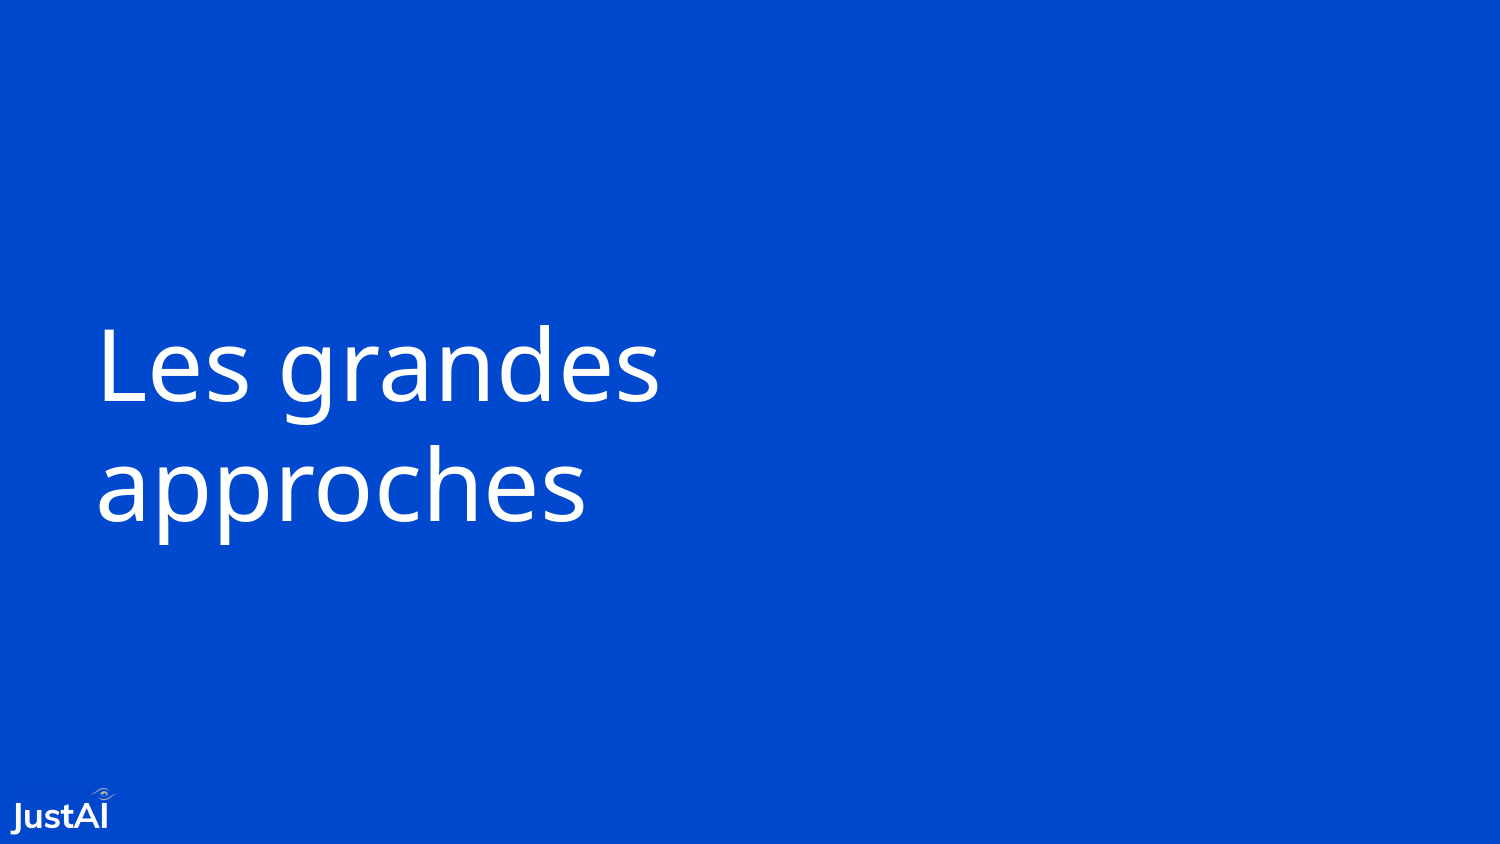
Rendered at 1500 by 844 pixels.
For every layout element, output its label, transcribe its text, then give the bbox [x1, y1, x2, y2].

picture [5, 784, 119, 838]
title Les grandes approches [80, 86, 1013, 758]
